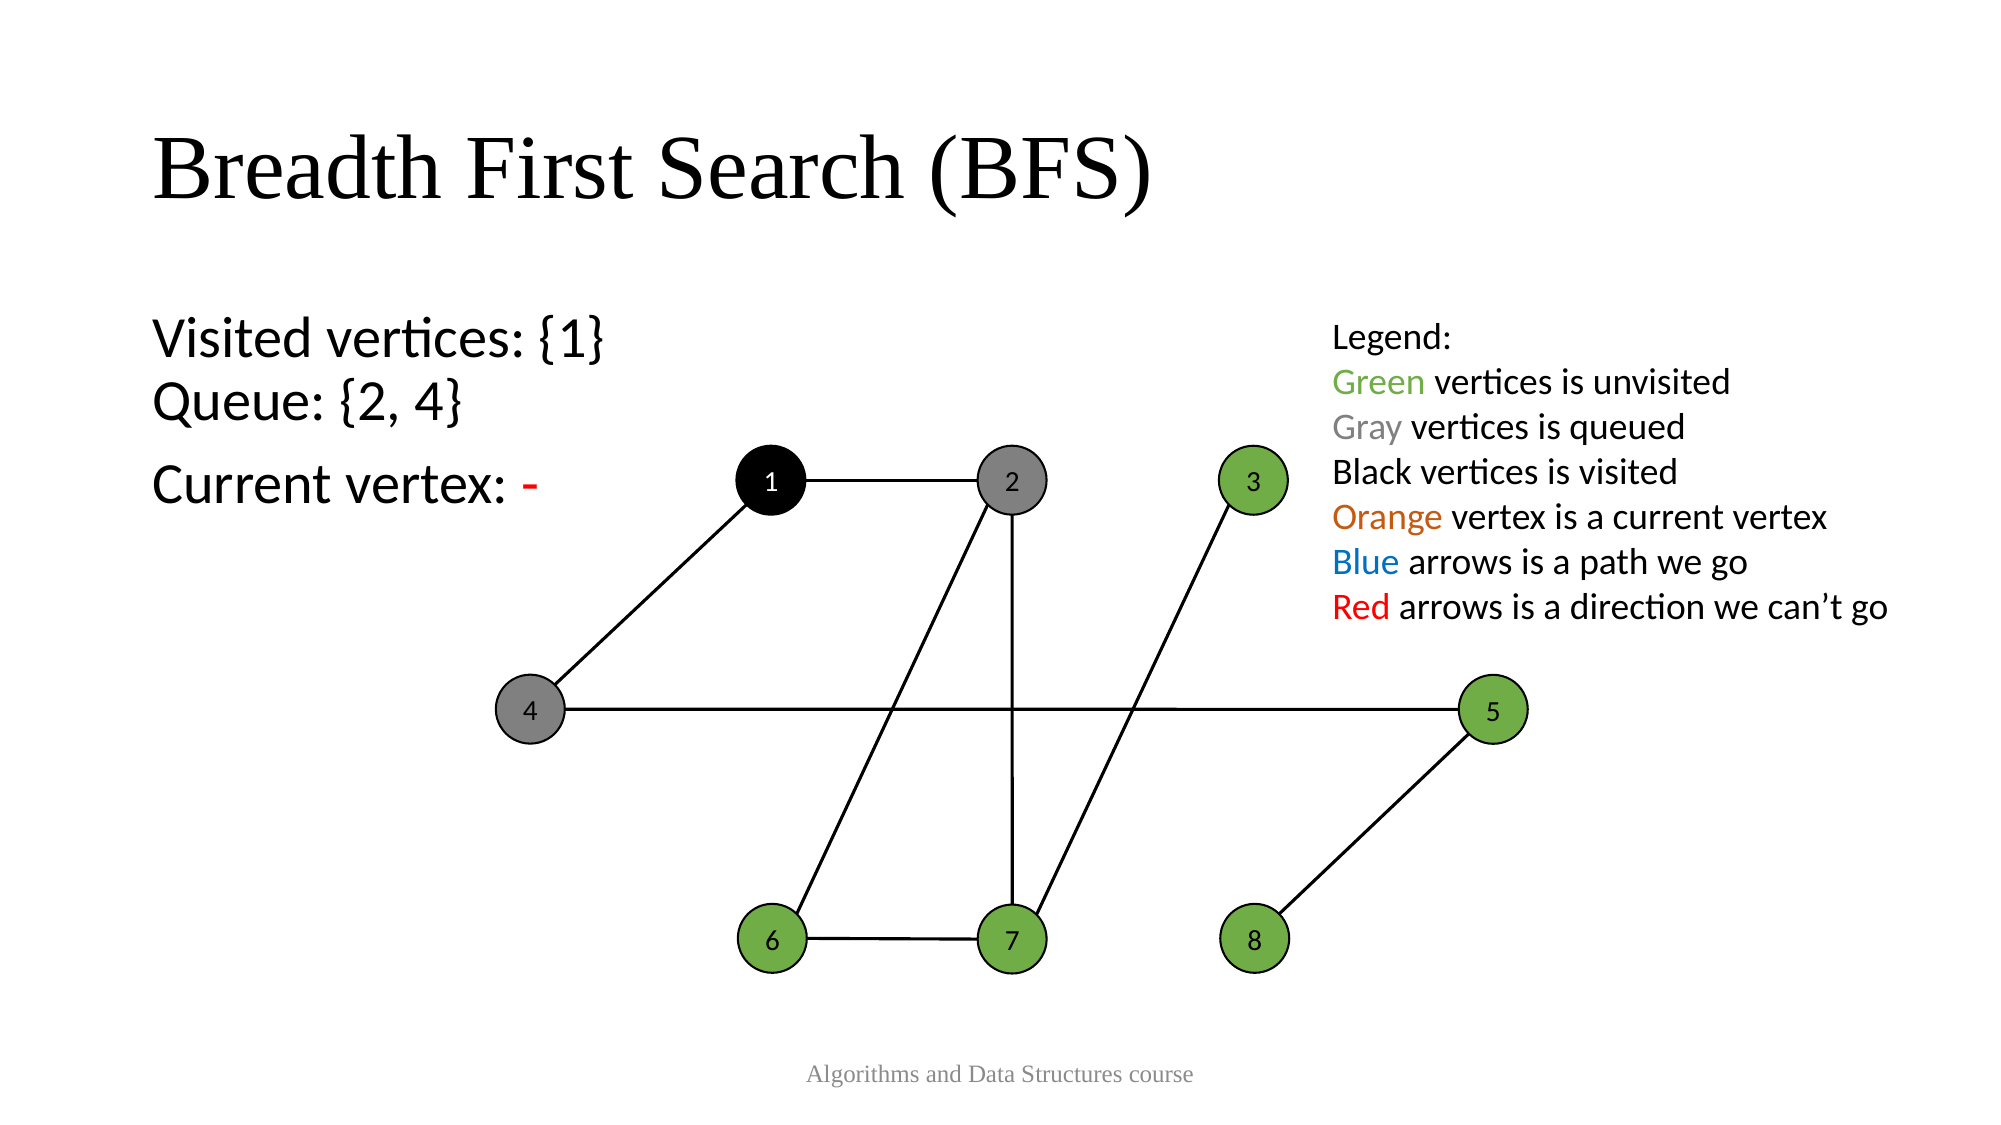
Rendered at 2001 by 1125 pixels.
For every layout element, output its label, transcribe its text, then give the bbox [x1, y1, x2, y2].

text_box 7 [976, 903, 1048, 975]
list Visited vertices: {1} Queue: {2, 4} Current vertex: - [137, 299, 1863, 1014]
text_box 2 [976, 444, 1048, 516]
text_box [1279, 733, 1469, 914]
footer Algorithms and Data Structures course [662, 1042, 1338, 1103]
text_box 3 [1217, 444, 1289, 516]
text_box 1 [735, 444, 807, 516]
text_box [1036, 504, 1229, 915]
text_box 6 [736, 902, 808, 974]
text_box 8 [1219, 902, 1291, 974]
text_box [554, 504, 747, 685]
text_box 4 [494, 673, 566, 745]
text_box Legend: Green vertices is unvisited Gray vertices is queued Black vertices is visited Orange vertex is a current vertex Blue arrows is a path we go Red arrows is a direction we can’t go [1317, 304, 1912, 635]
title Breadth First Search (BFS) [137, 59, 1863, 278]
text_box 5 [1457, 673, 1529, 745]
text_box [796, 504, 988, 914]
